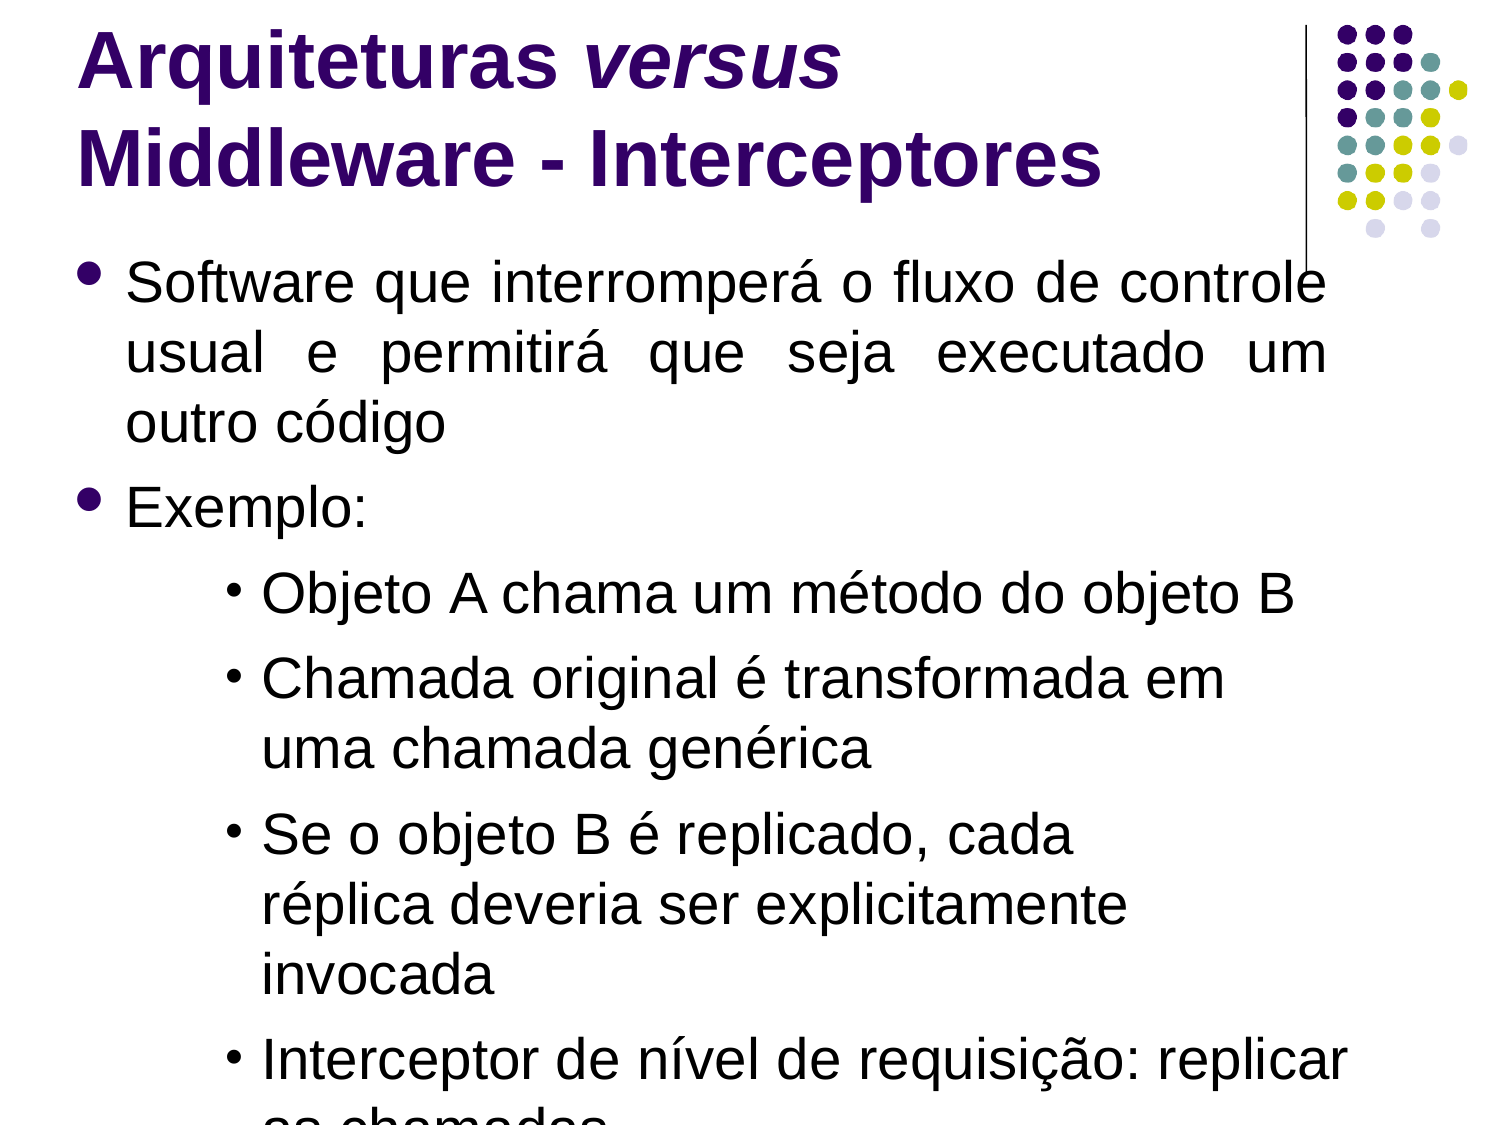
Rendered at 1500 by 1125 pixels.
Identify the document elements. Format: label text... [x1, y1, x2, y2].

title Arquiteturas versus Middleware - Interceptores [74, 7, 1426, 302]
text_box Software que interromperá o fluxo de controle usual e permitirá que seja executado um outro código Exemplo: Objeto A chama um método do objeto B Chamada original é transformada em uma chamada genérica Se o objeto B é replicado, cada réplica deveria ser explicitamente invocada Interceptor de nível de requisição: replicar as chamadas [71, 243, 1358, 1094]
picture [1426, 24, 1468, 238]
